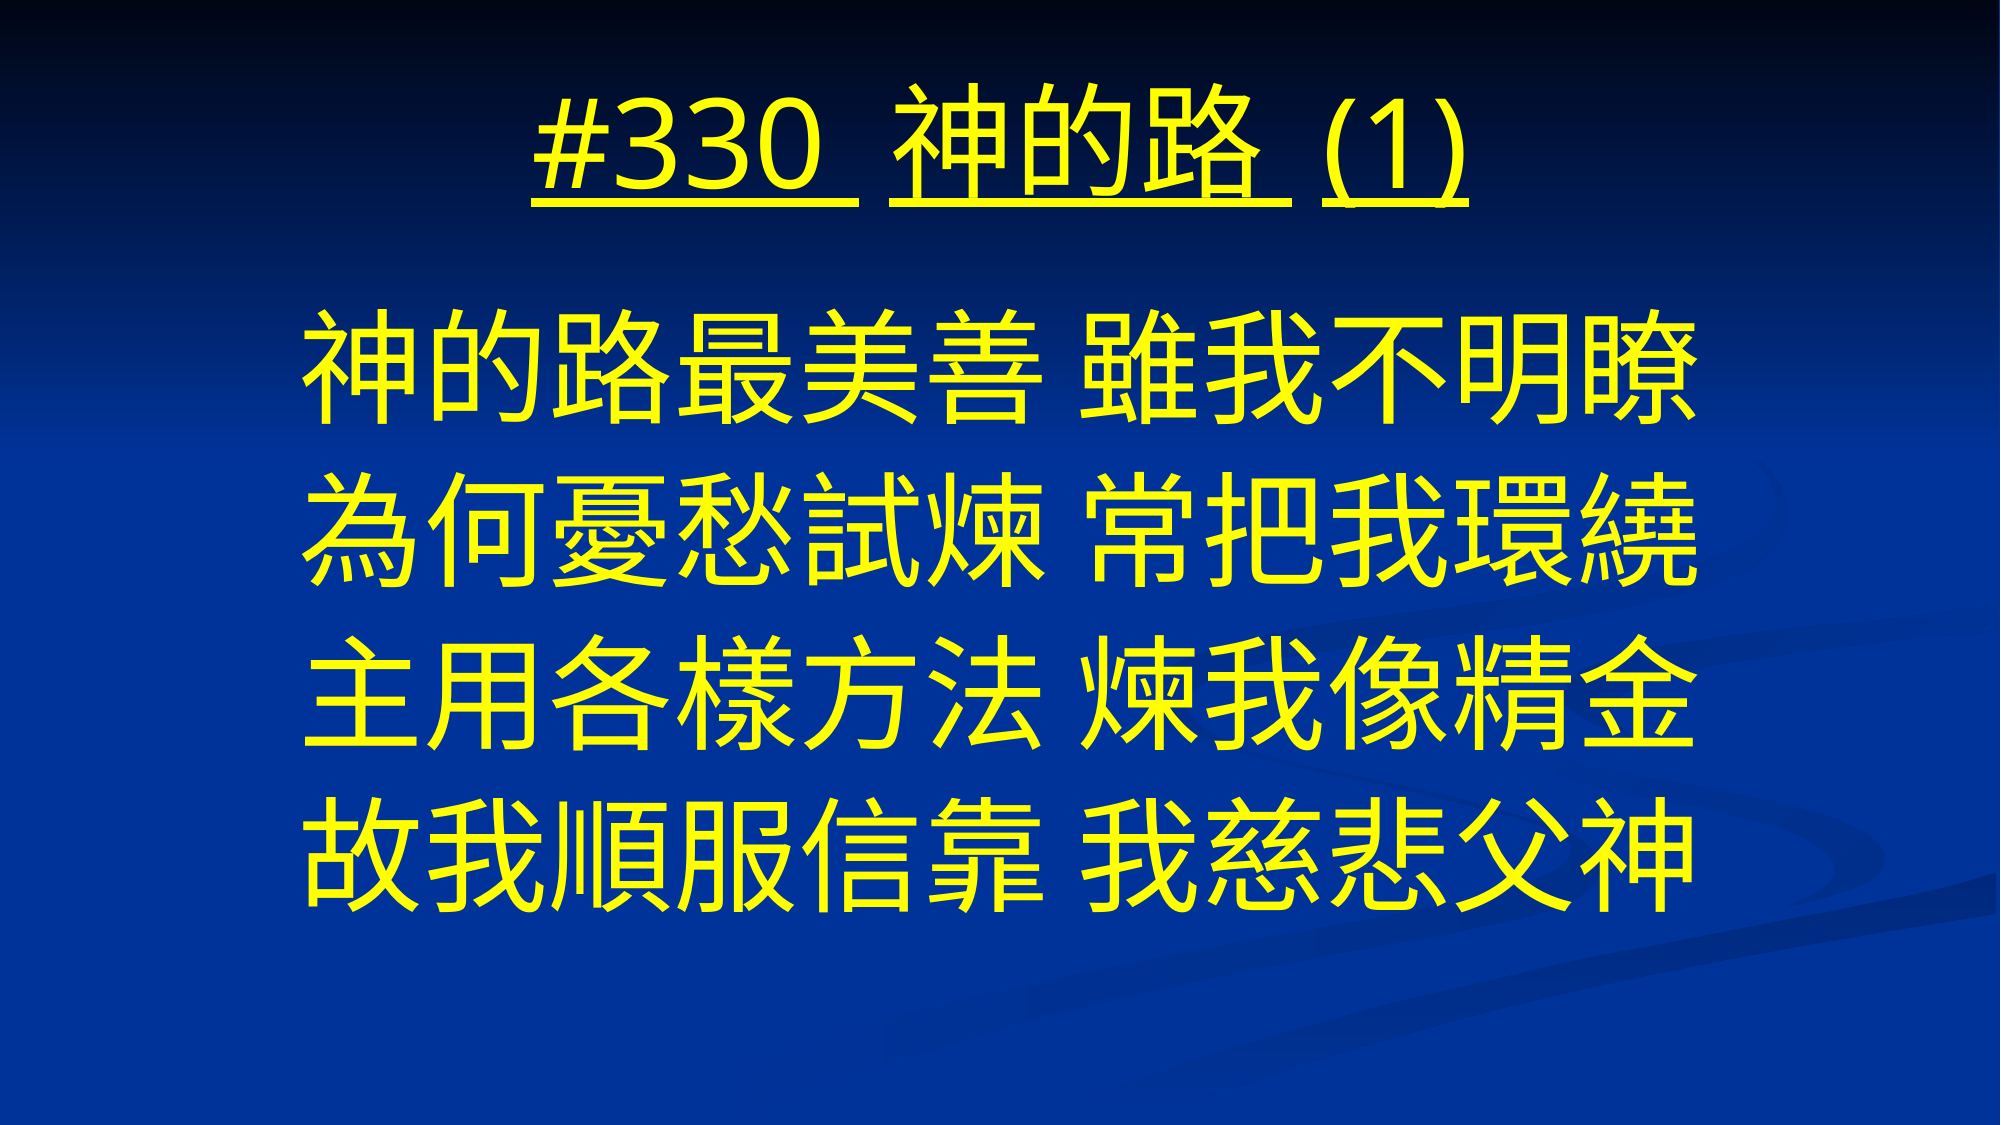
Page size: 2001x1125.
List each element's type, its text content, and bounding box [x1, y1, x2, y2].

title #330 神的路 (1) [99, 45, 1900, 233]
list 神的路最美善 雖我不明瞭 為何憂愁試煉 常把我環繞 主用各樣方法 煉我像精金 故我順服信靠 我慈悲父神 [54, 282, 1945, 1025]
